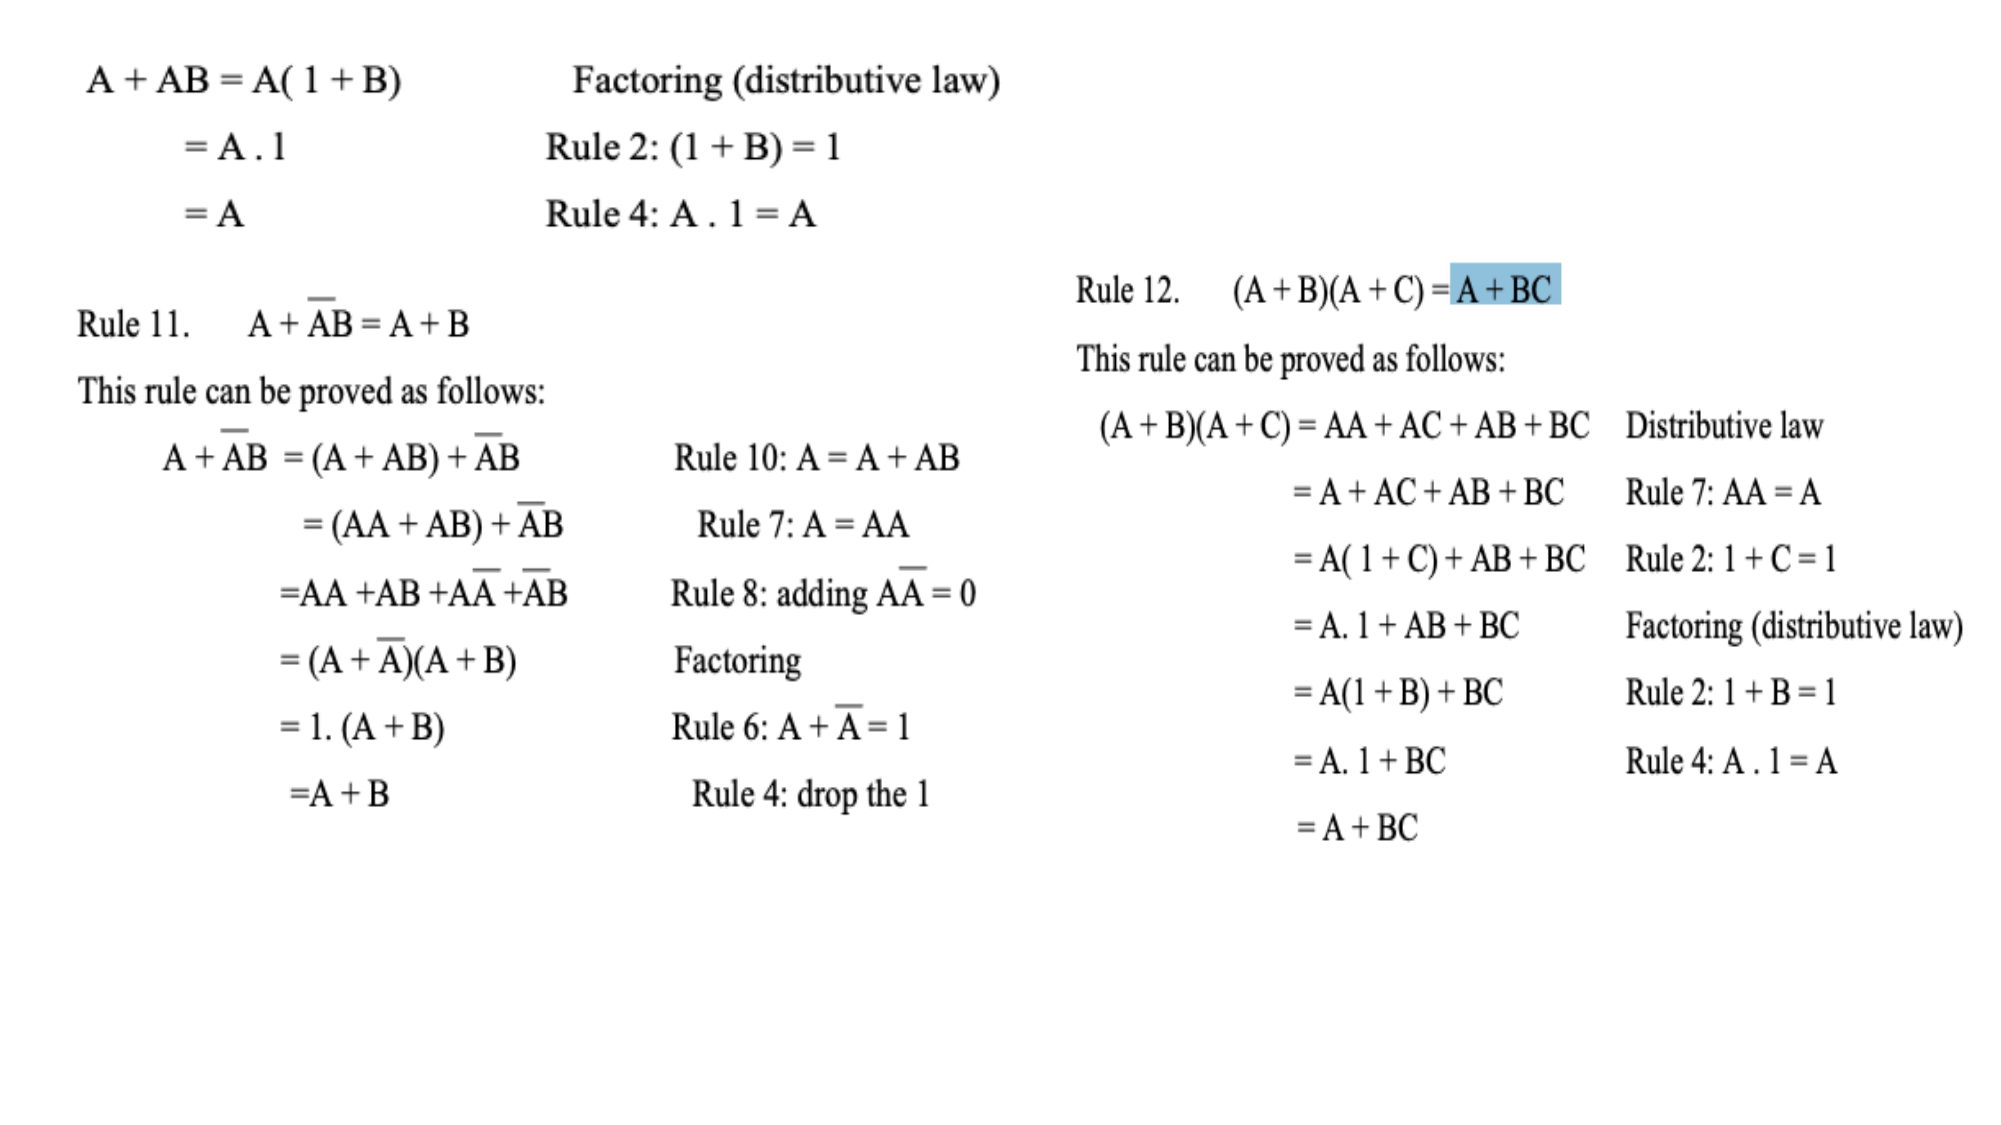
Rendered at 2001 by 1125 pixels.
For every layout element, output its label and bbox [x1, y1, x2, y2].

picture [43, 230, 1974, 895]
list [43, 45, 1081, 262]
